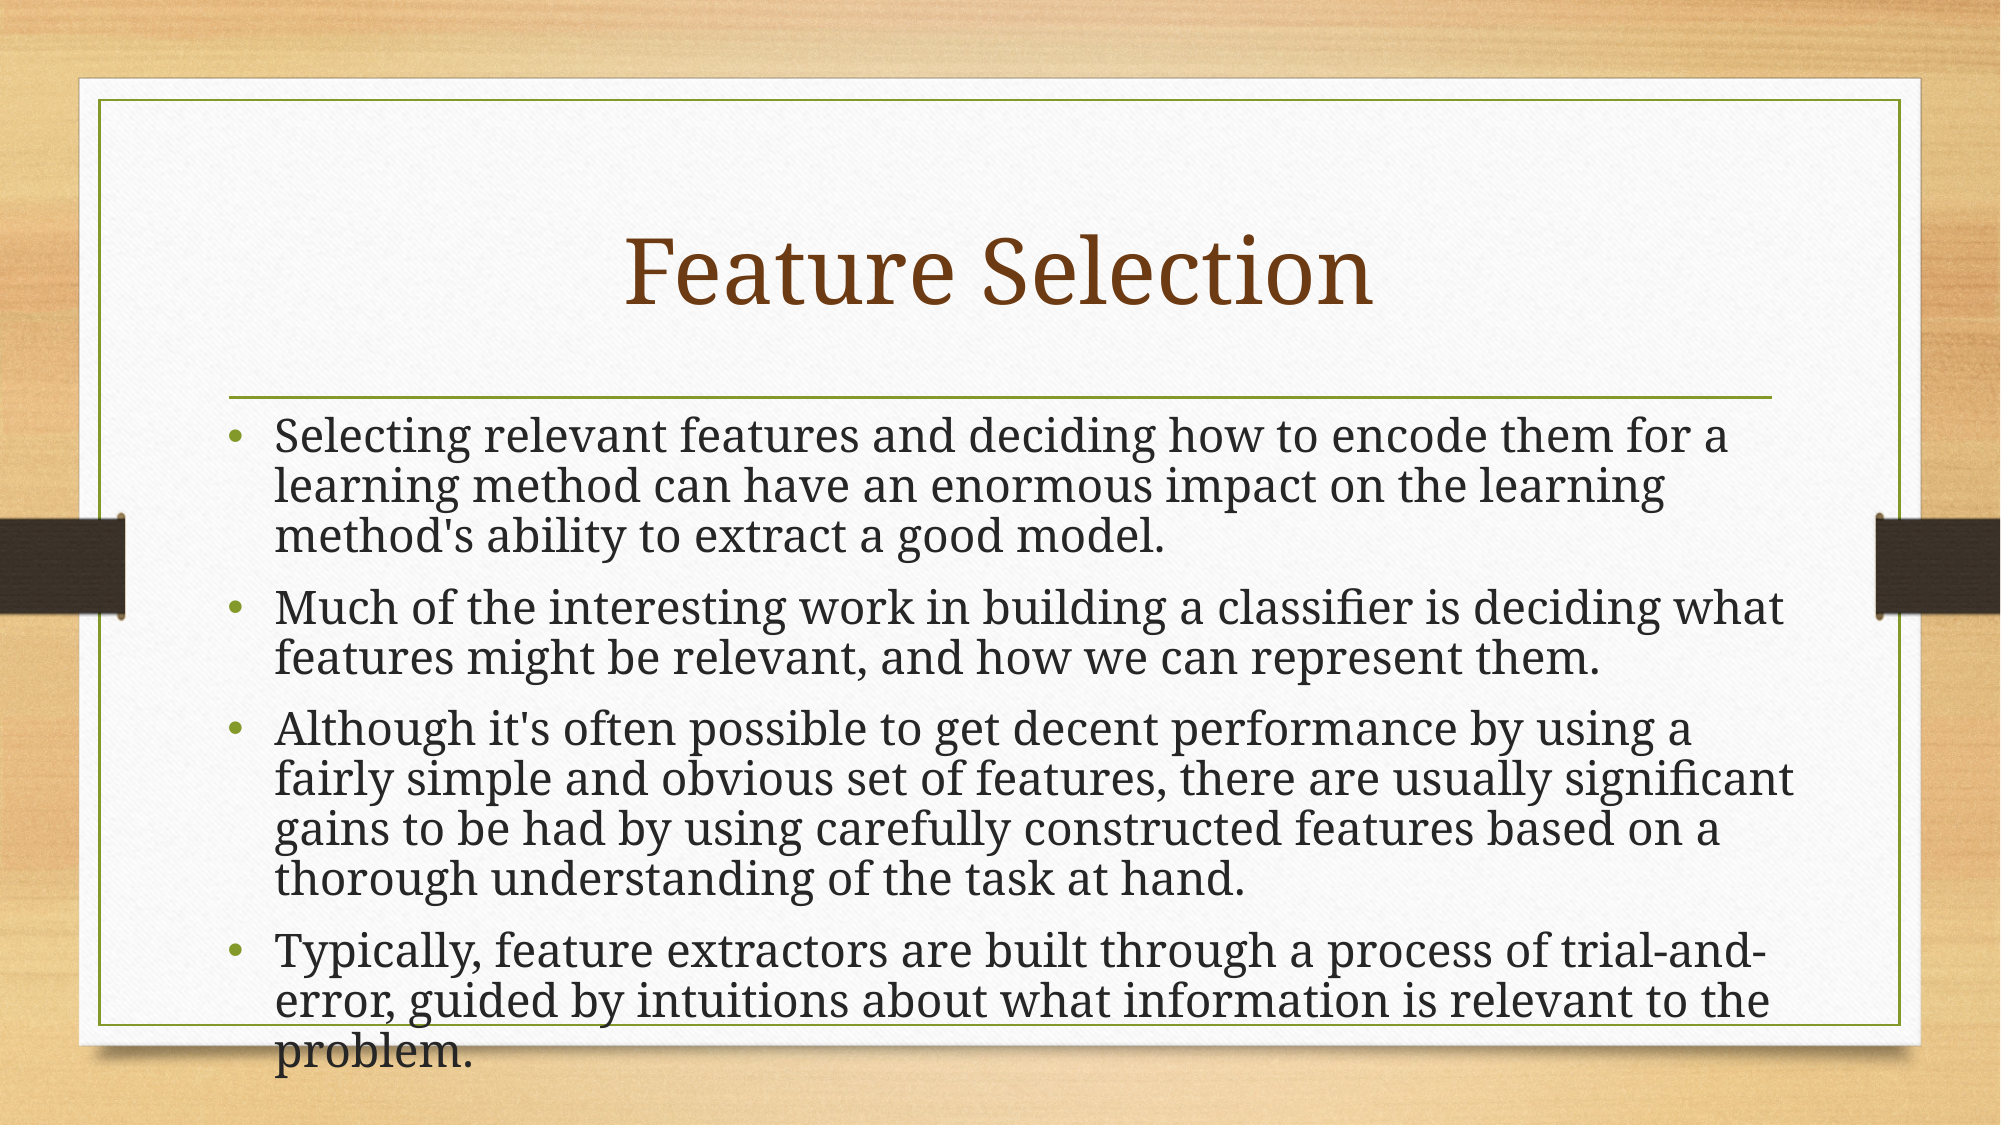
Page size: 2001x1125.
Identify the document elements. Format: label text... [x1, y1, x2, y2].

picture [0, 0, 2001, 1125]
list Selecting relevant features and deciding how to encode them for a learning method can have an enormous impact on the learning method's ability to extract a good model. Much of the interesting work in building a classifier is deciding what features might be relevant, and how we can represent them. Although it's often possible to get decent performance by using a fairly simple and obvious set of features, there are usually significant gains to be had by using carefully constructed features based on a thorough understanding of the task at hand. Typically, feature extractors are built through a process of trial-and-error, guided by intuitions about what information is relevant to the problem. [212, 405, 1819, 994]
title Feature Selection [212, 161, 1788, 375]
